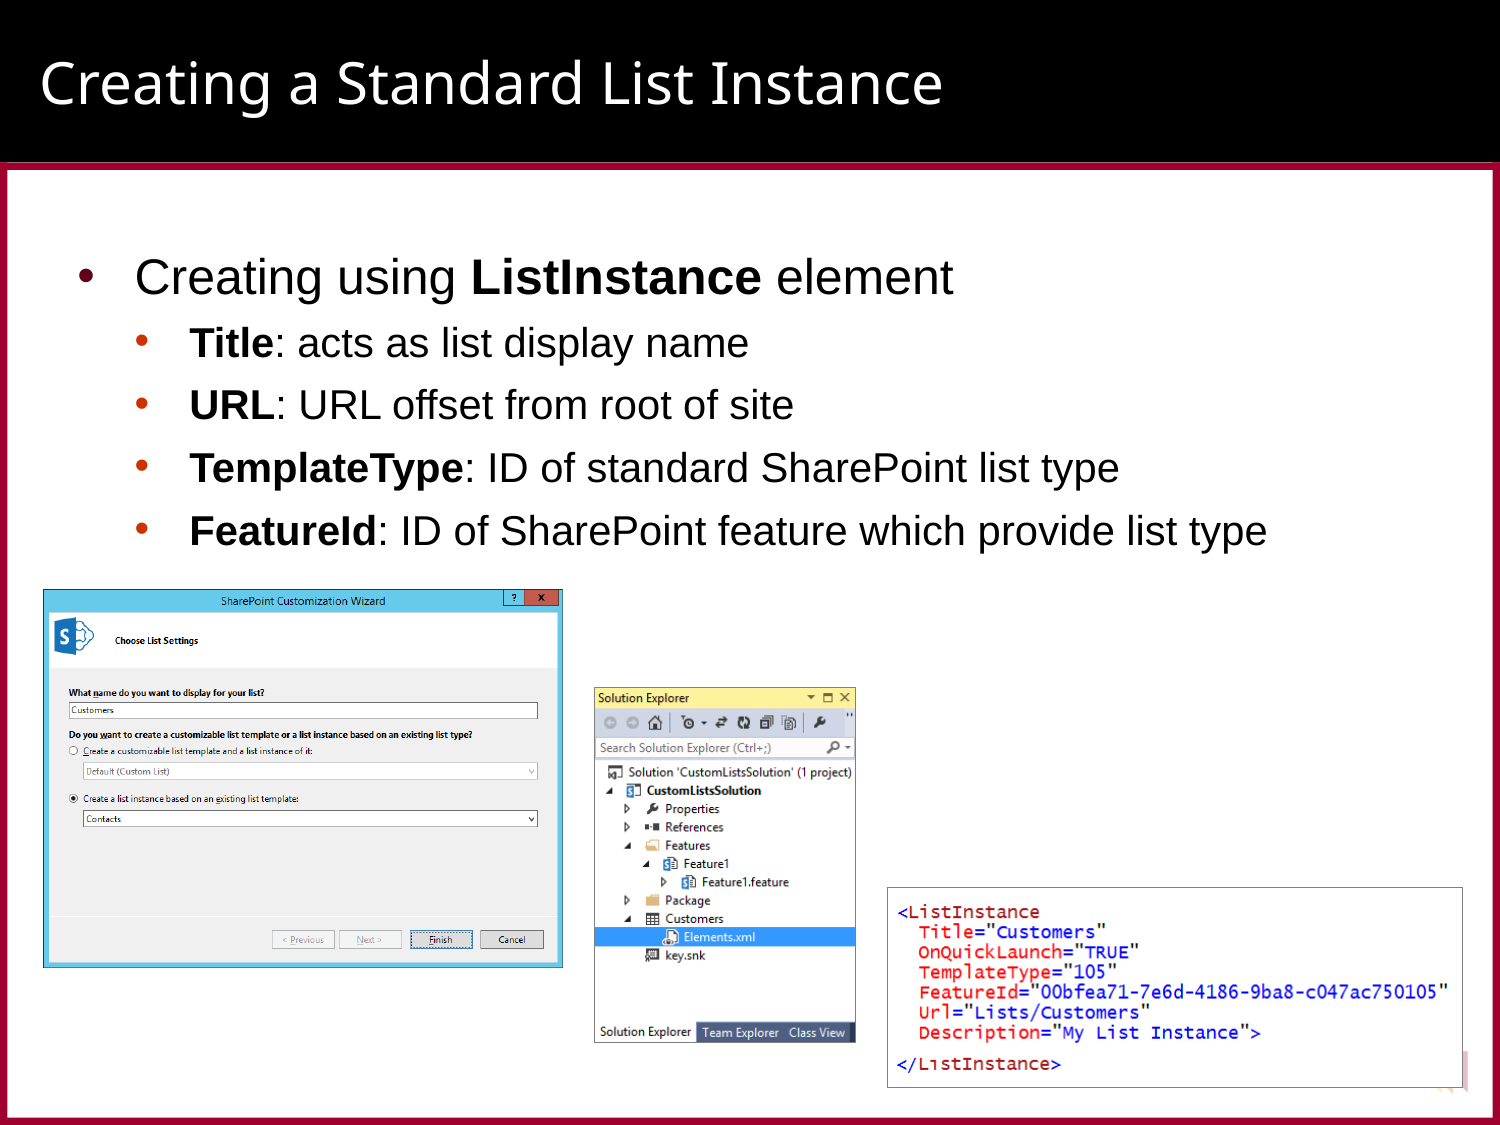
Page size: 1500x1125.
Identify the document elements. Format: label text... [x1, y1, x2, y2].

picture [42, 588, 563, 968]
list Creating using ListInstance element Title: acts as list display name URL: URL offset from root of site TemplateType: ID of standard SharePoint list type FeatureId: ID of SharePoint feature which provide list type [62, 237, 1438, 1088]
title Creating a Standard List Instance [24, 12, 1438, 150]
picture [887, 887, 1463, 1089]
picture [594, 687, 856, 1043]
